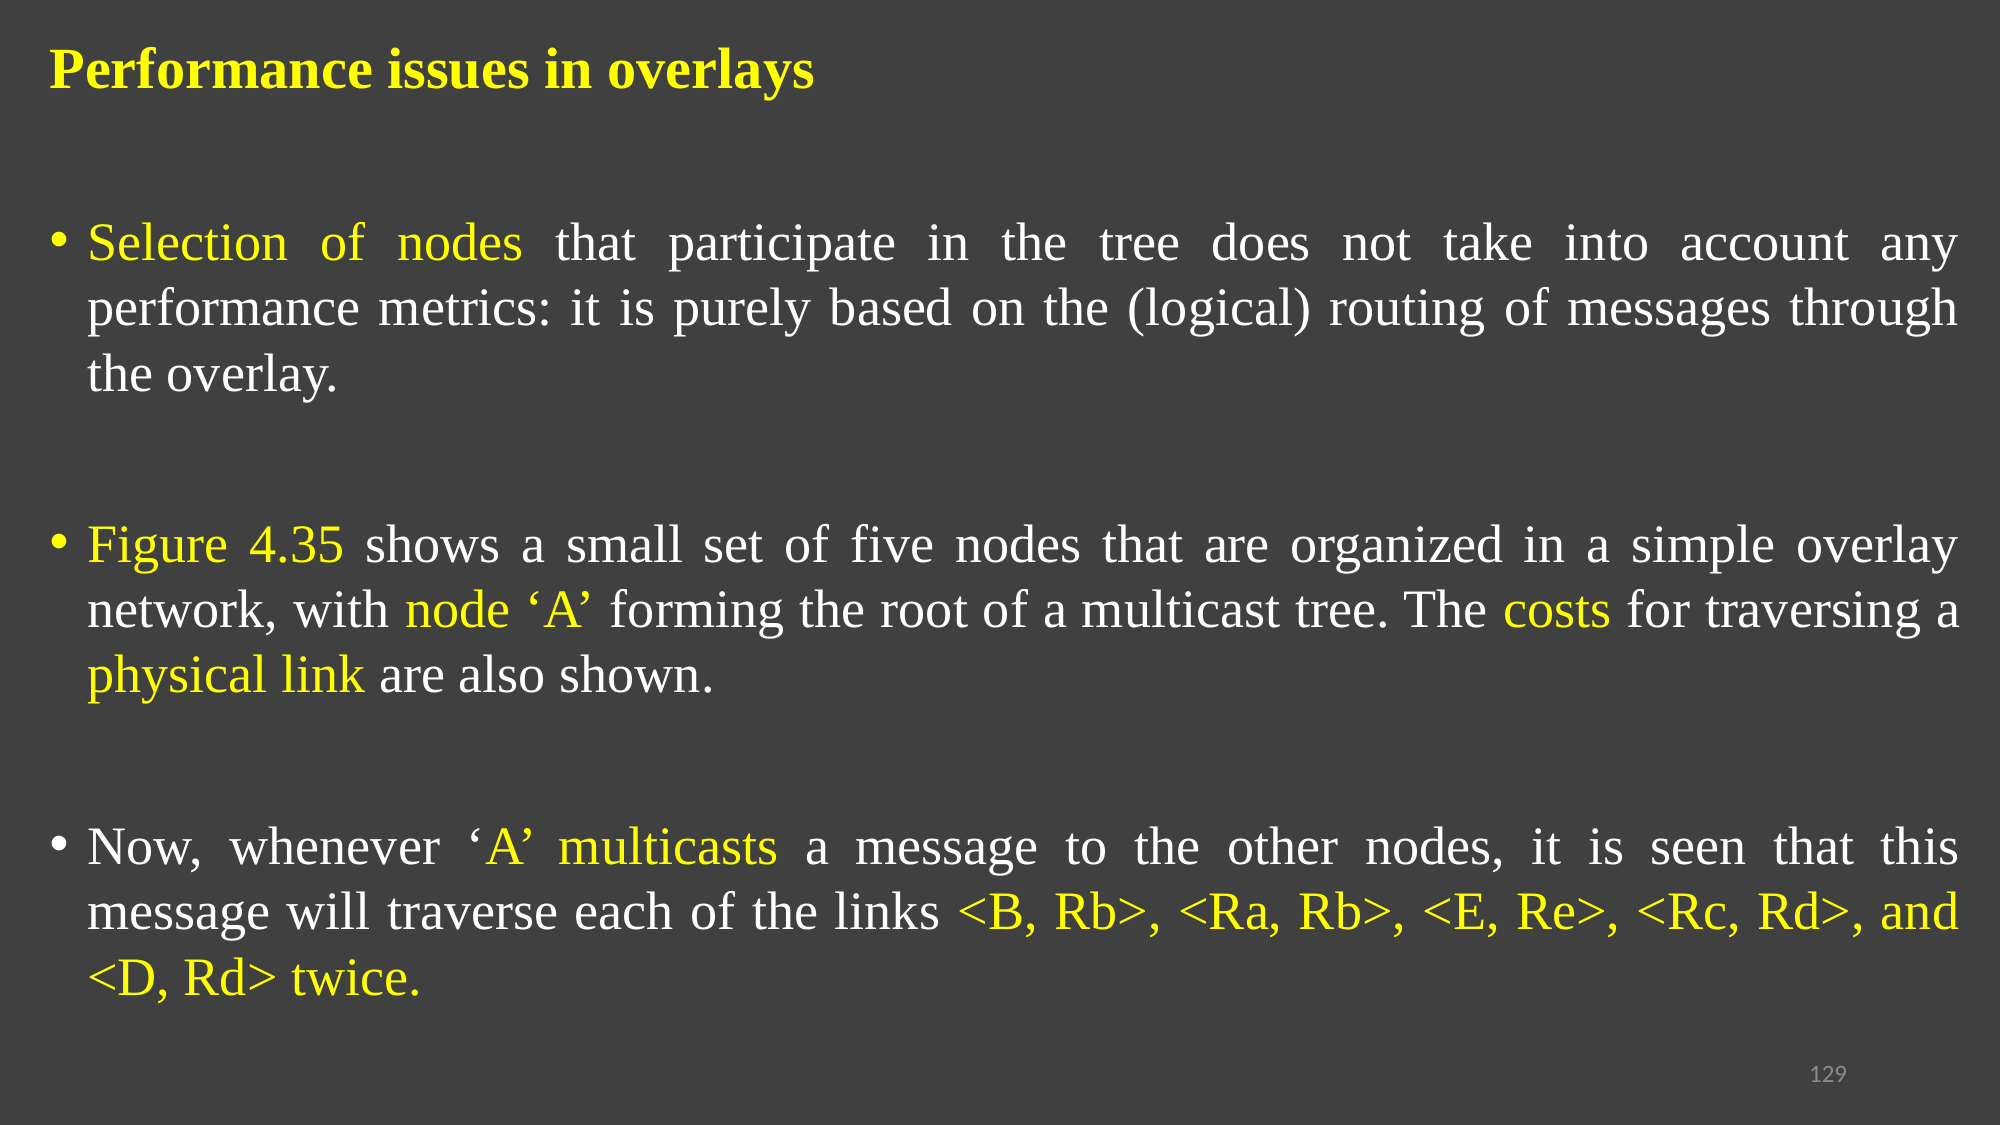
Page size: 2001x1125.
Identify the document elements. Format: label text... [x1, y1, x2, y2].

slide_number 129 [1412, 1042, 1863, 1103]
list Performance issues in overlays Selection of nodes that participate in the tree does not take into account any performance metrics: it is purely based on the (logical) routing of messages through the overlay. Figure 4.35 shows a small set of five nodes that are organized in a simple overlay network, with node ‘A’ forming the root of a multicast tree. The costs for traversing a physical link are also shown. Now, whenever ‘A’ multicasts a message to the other nodes, it is seen that this message will traverse each of the links <B, Rb>, <Ra, Rb>, <E, Re>, <Rc, Rd>, and <D, Rd> twice. [34, 22, 1976, 1103]
